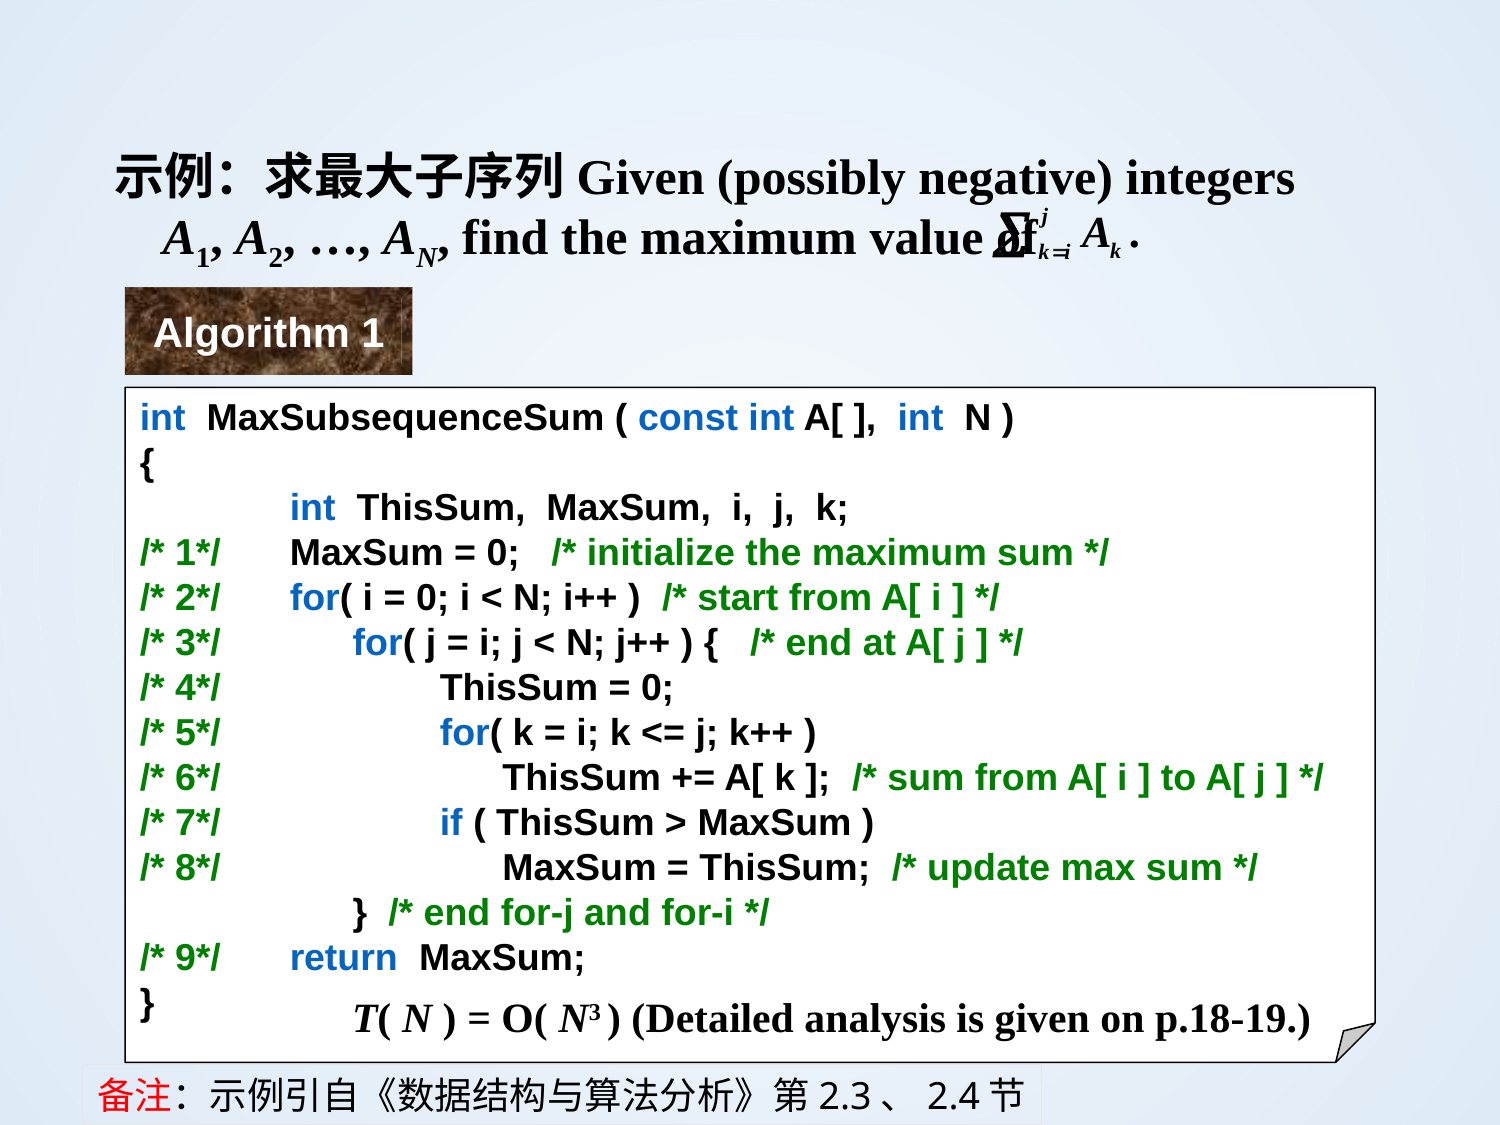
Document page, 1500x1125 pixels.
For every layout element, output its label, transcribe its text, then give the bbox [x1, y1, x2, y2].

slide_number [1059, 1042, 1397, 1103]
text_box T( N ) = O( N3 ) (Detailed analysis is given on p.18-19.) [328, 983, 1336, 1120]
text_box Algorithm 1 [124, 287, 413, 375]
text_box [127, 288, 410, 298]
text_box int MaxSubsequenceSum ( const int A[ ], int N ) { int ThisSum, MaxSum, i, j, k; /* 1*/ MaxSum = 0; /* initialize the maximum sum */ /* 2*/ for( i = 0; i < N; i++ ) /* start from A[ i ] */ /* 3*/ for( j = i; j < N; j++ ) { /* end at A[ j ] */ /* 4*/ ThisSum = 0; /* 5*/ for( k = i; k <= j; k++ ) /* 6*/ ThisSum += A[ k ]; /* sum from A[ i ] to A[ j ] */ /* 7*/ if ( ThisSum > MaxSum ) /* 8*/ MaxSum = ThisSum; /* update max sum */ } /* end for-j and for-i */ /* 9*/ return MaxSum; } [125, 387, 1376, 1063]
text_box 备注：示例引自《数据结构与算法分析》第2.3、2.4节 [82, 1064, 1042, 1125]
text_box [99, 137, 1375, 284]
